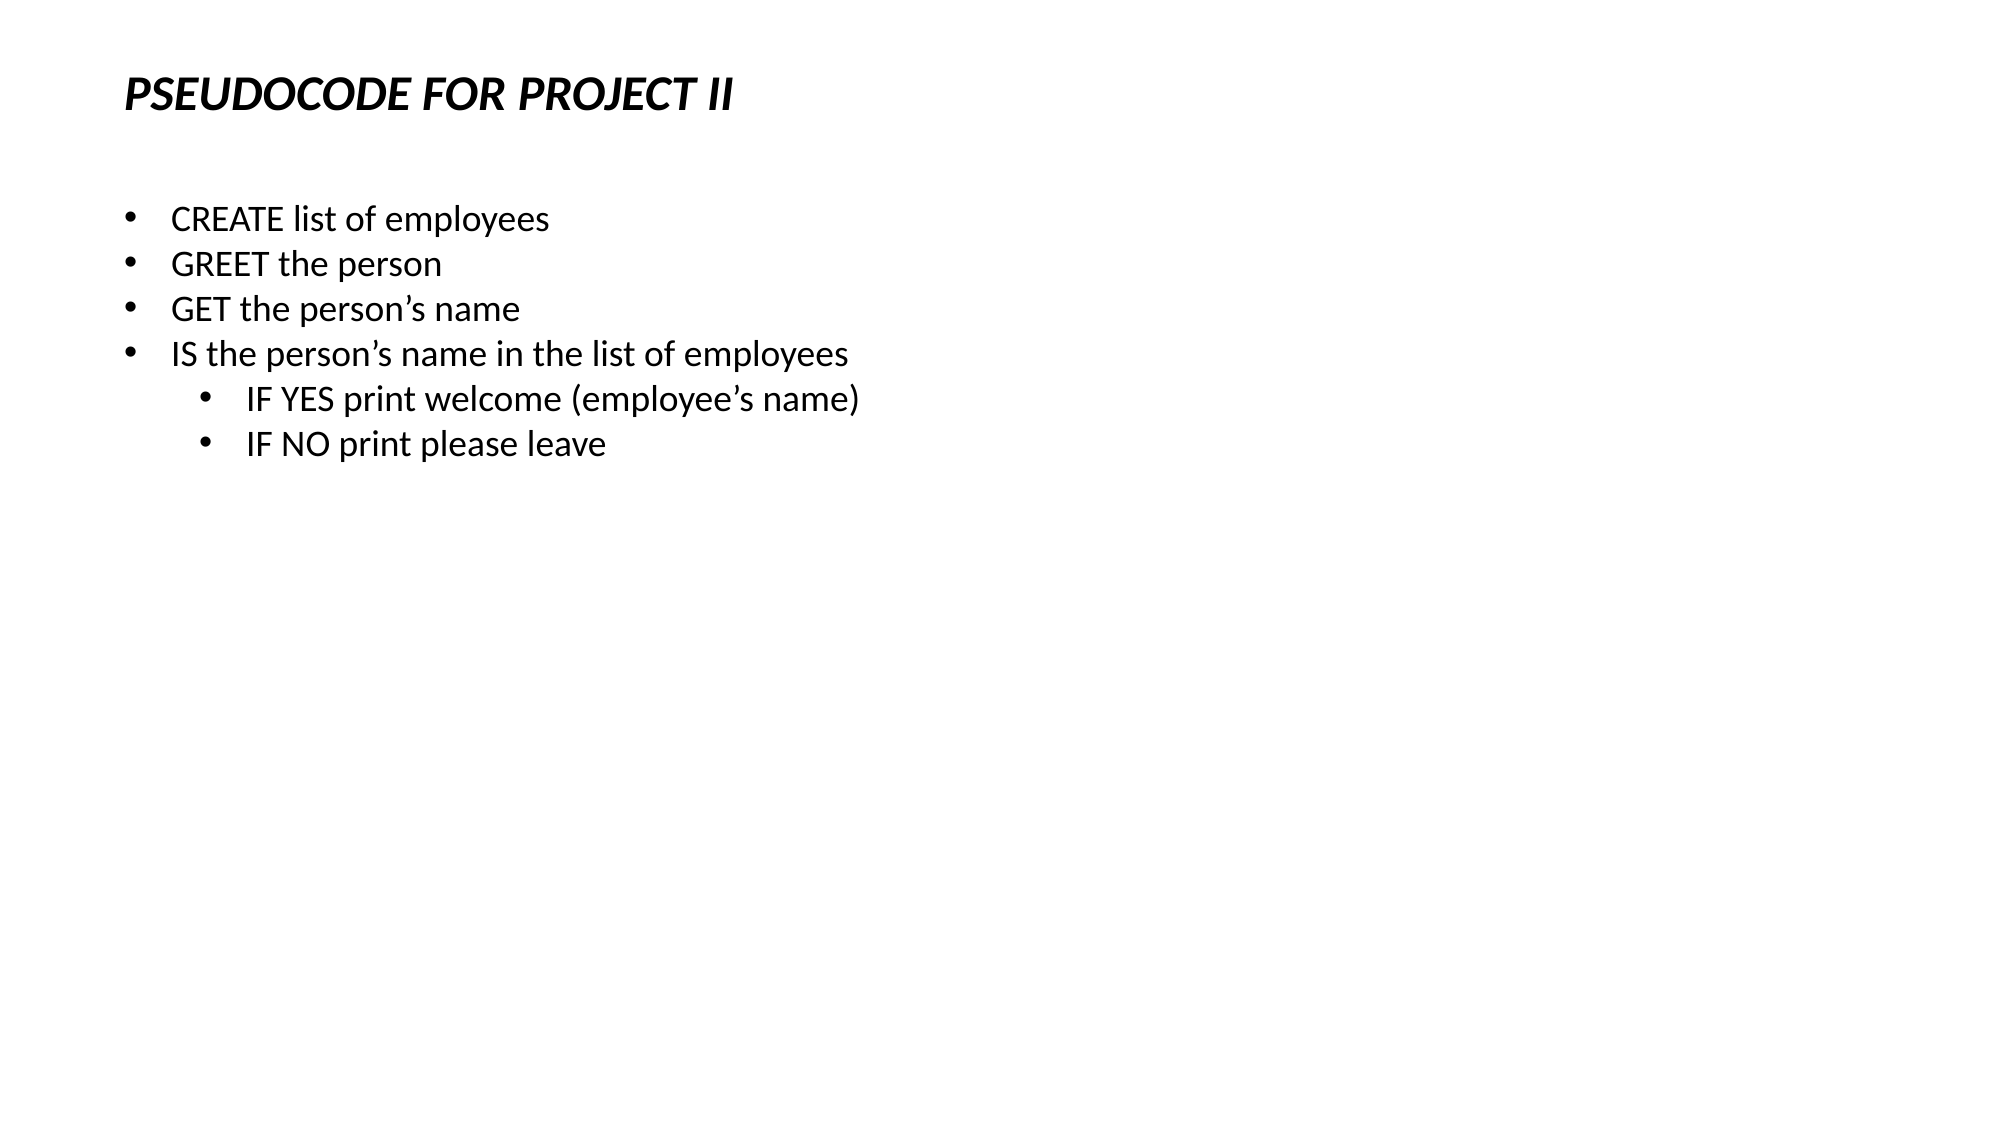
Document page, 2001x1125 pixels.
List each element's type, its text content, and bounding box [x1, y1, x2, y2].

text_box CREATE list of employees GREET the person GET the person’s name IS the person’s name in the list of employees IF YES print welcome (employee’s name) IF NO print please leave [109, 186, 1031, 562]
text_box PSEUDOCODE FOR PROJECT II [109, 52, 890, 128]
